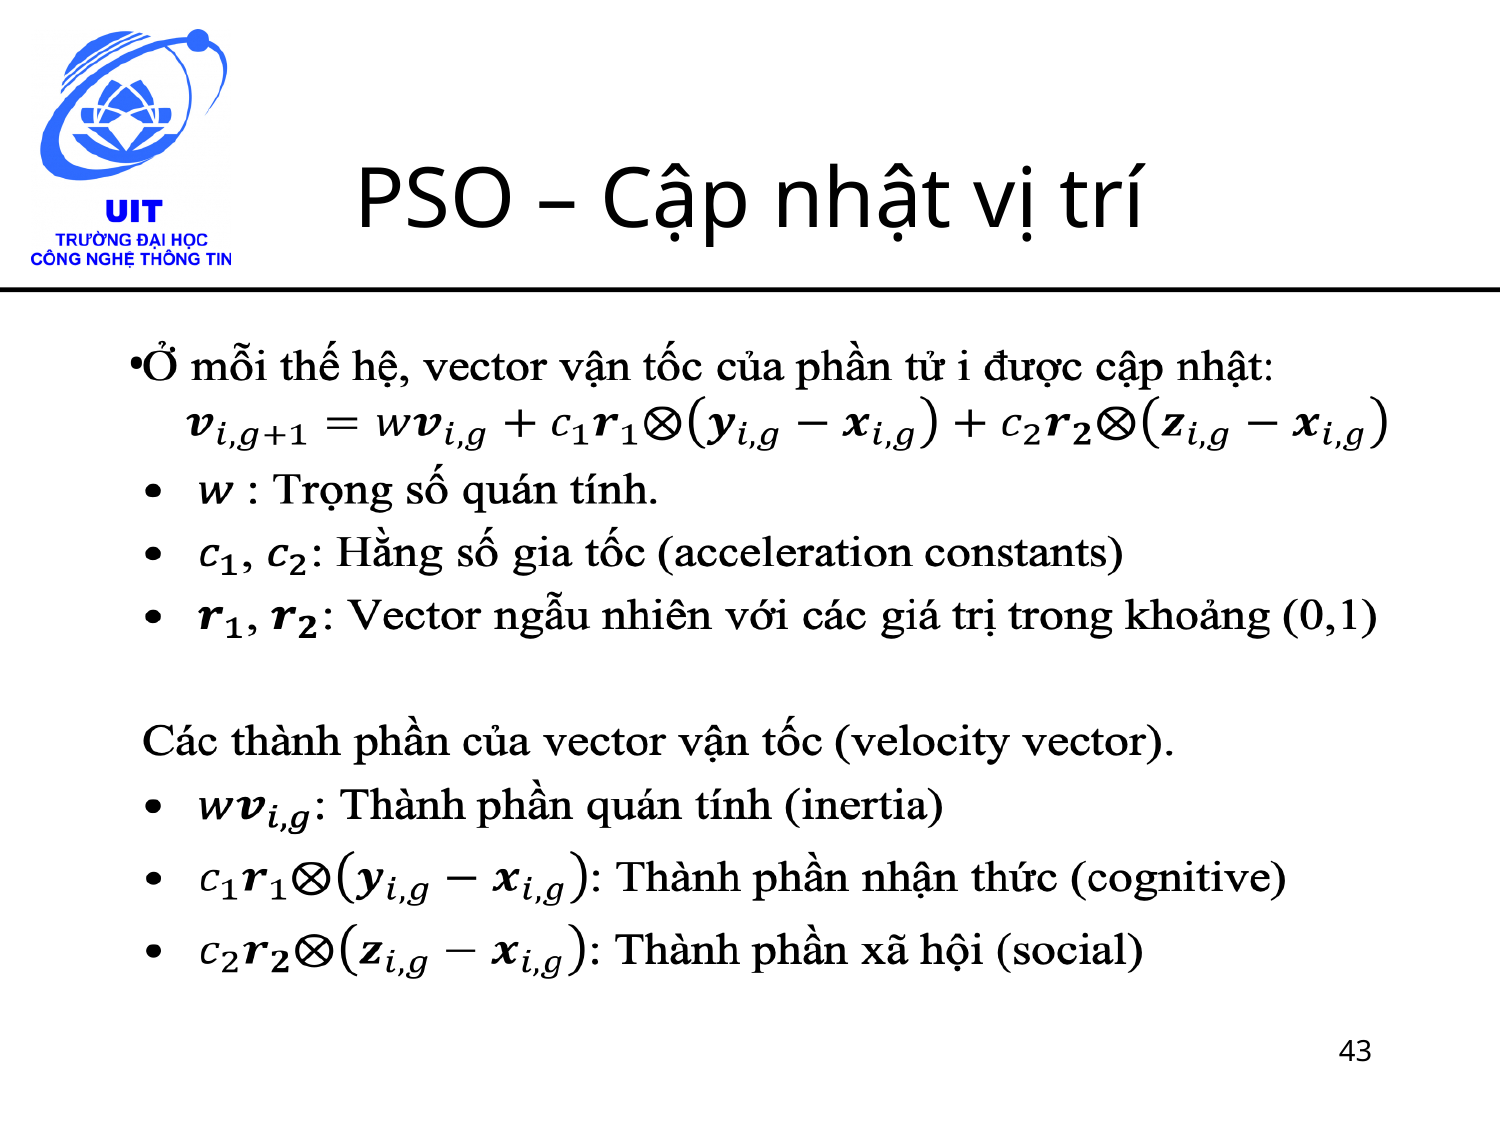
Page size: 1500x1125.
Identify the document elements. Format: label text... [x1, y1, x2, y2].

picture [31, 29, 231, 268]
list [112, 324, 1448, 1000]
slide_number ‹#› [1074, 1025, 1388, 1100]
title PSO – Cập nhật vị trí [112, 99, 1388, 288]
